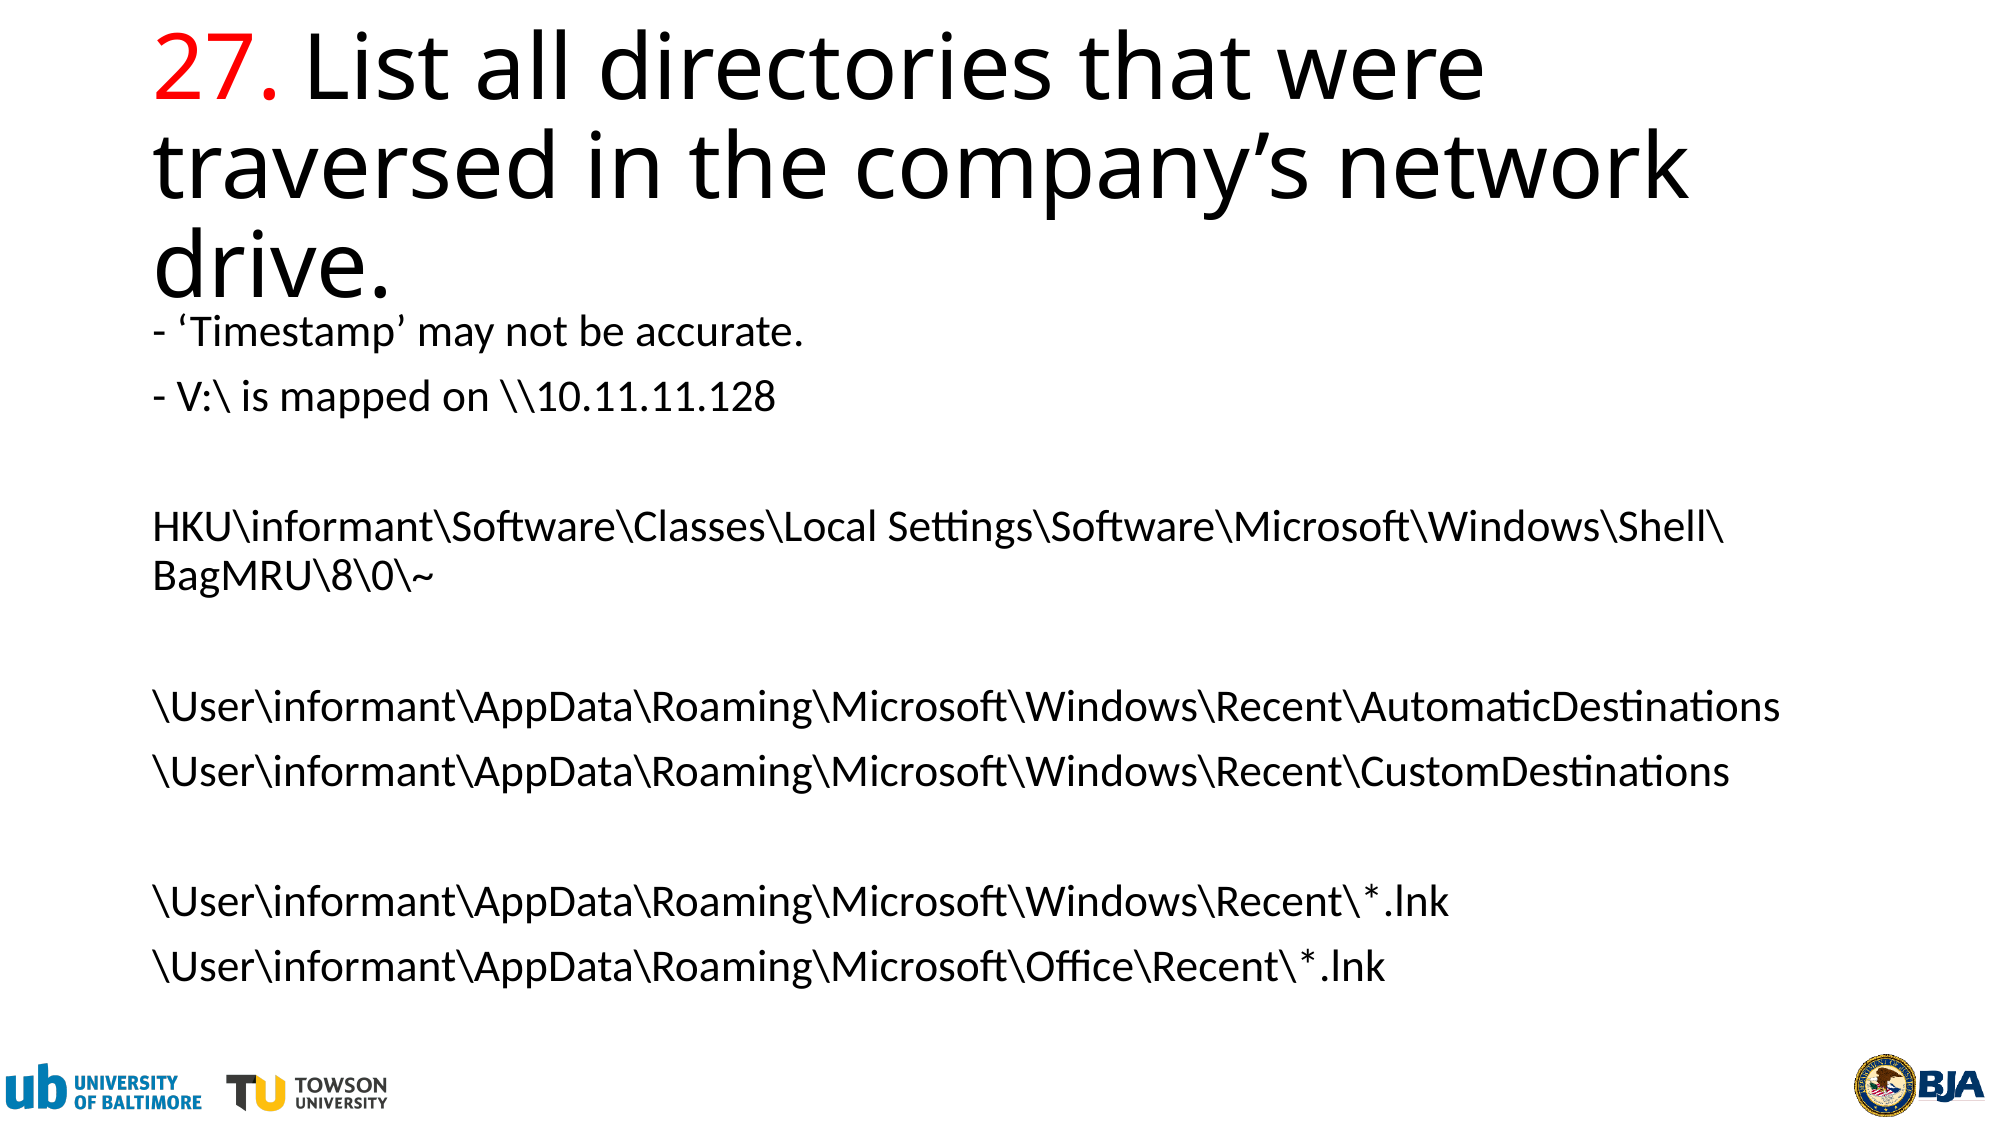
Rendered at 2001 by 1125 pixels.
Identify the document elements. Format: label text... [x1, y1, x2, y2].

picture [0, 1031, 407, 1125]
title 27. List all directories that were traversed in the company’s network drive. [137, 59, 1863, 278]
picture [1854, 1054, 1986, 1117]
list - ‘Timestamp’ may not be accurate. - V:\ is mapped on \\10.11.11.128 HKU\informant\Software\Classes\Local Settings\Software\Microsoft\Windows\Shell\BagMRU\8\0\~ \User\informant\AppData\Roaming\Microsoft\Windows\Recent\AutomaticDestinations \User\informant\AppData\Roaming\Microsoft\Windows\Recent\CustomDestinations \User\informant\AppData\Roaming\Microsoft\Windows\Recent\*.lnk \User\informant\AppData\Roaming\Microsoft\Office\Recent\*.lnk [137, 299, 1863, 1014]
